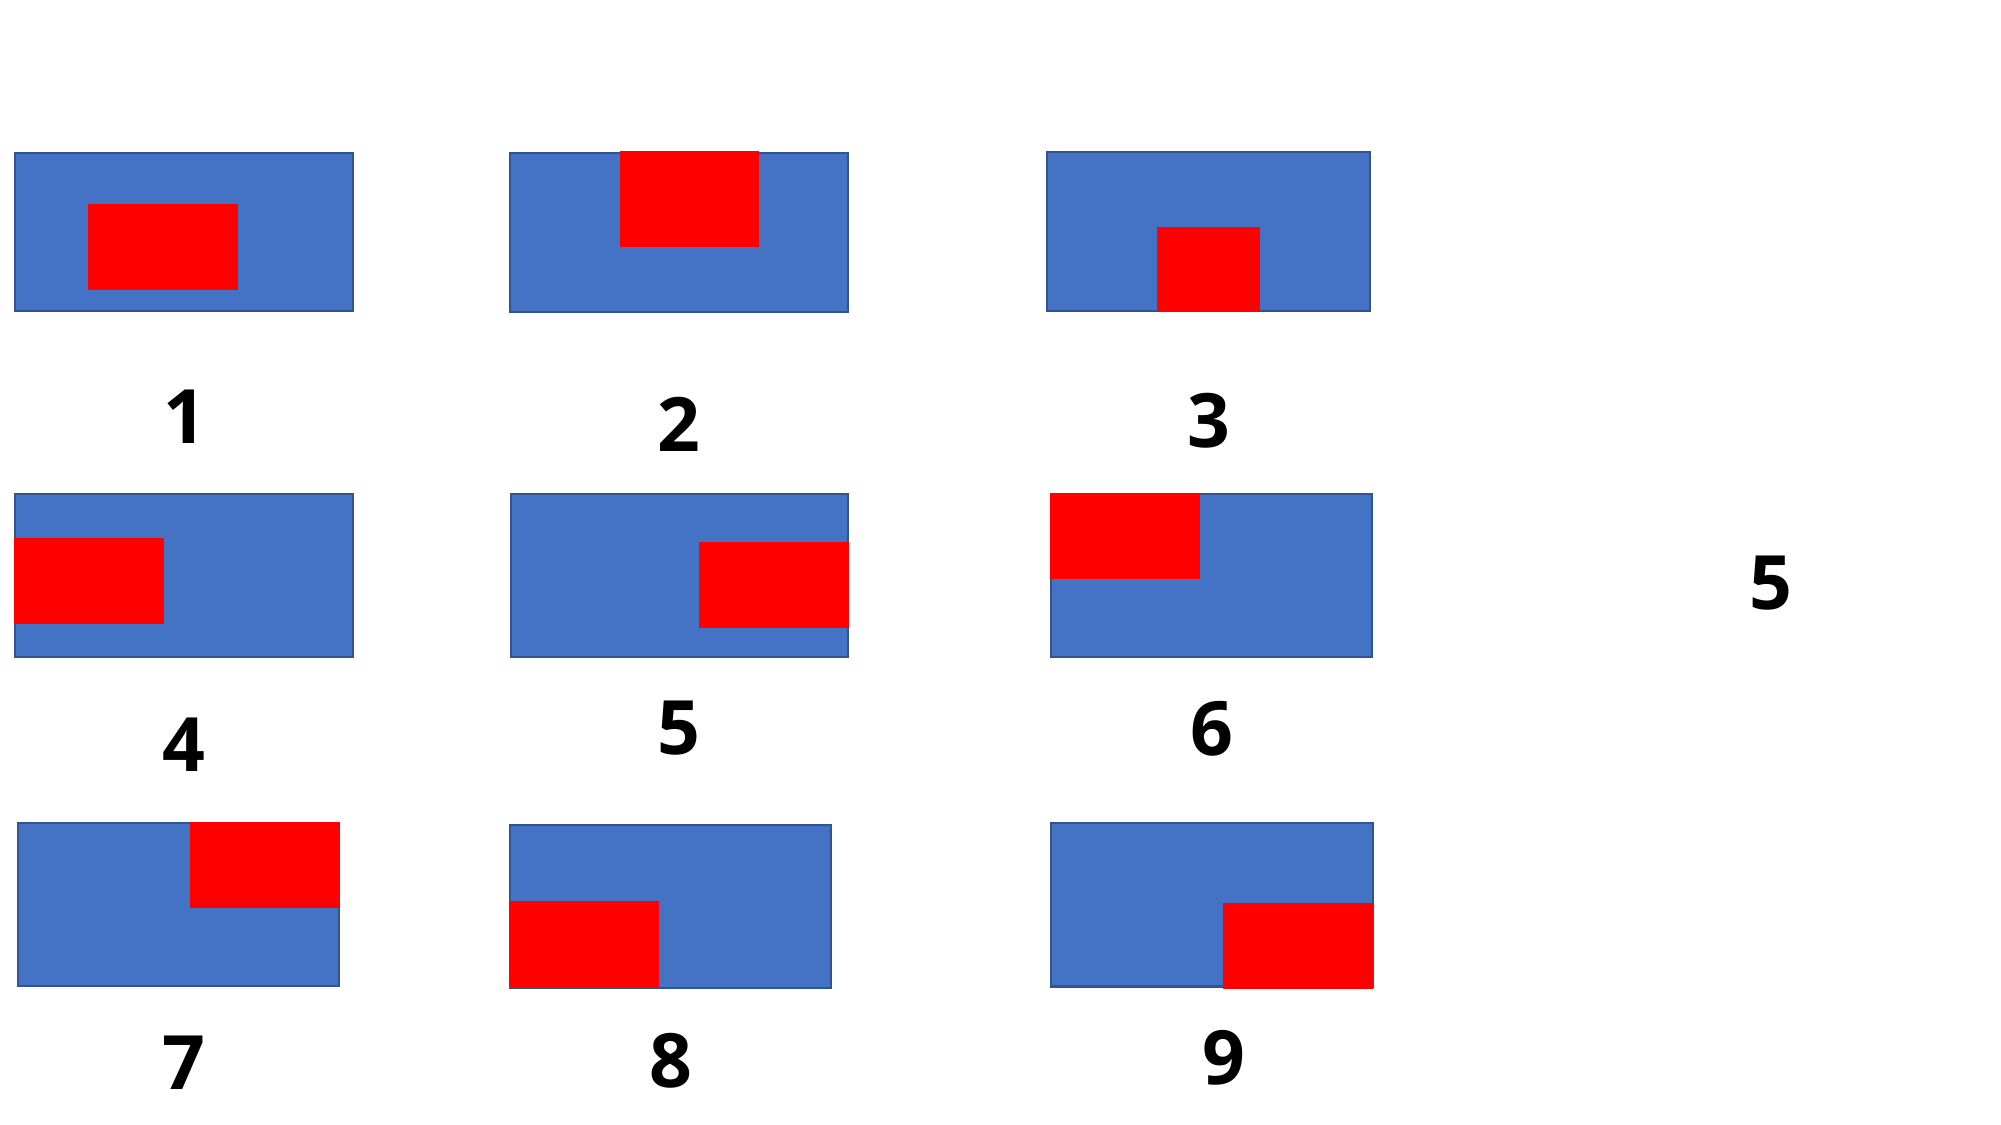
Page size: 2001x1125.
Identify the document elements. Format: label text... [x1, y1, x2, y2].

text_box [14, 493, 354, 658]
text_box [1223, 903, 1373, 989]
text_box [699, 542, 849, 628]
text_box [17, 822, 340, 987]
text_box [190, 822, 340, 908]
text_box [1046, 151, 1371, 312]
text_box [510, 493, 849, 658]
text_box 9 [1150, 1001, 1298, 1107]
text_box [1050, 822, 1374, 988]
text_box [88, 204, 238, 290]
text_box [1050, 493, 1373, 658]
text_box 7 [110, 1007, 258, 1113]
text_box 5 [605, 671, 752, 777]
text_box 6 [1138, 673, 1285, 778]
text_box [1157, 227, 1260, 312]
text_box 1 [112, 361, 259, 467]
text_box [620, 151, 759, 247]
text_box [14, 538, 164, 624]
text_box [509, 824, 832, 989]
text_box 8 [597, 1004, 745, 1110]
text_box 2 [605, 368, 752, 474]
text_box 3 [1135, 365, 1282, 471]
text_box 5 [1697, 527, 1845, 632]
text_box [509, 901, 659, 987]
text_box [1050, 493, 1200, 579]
text_box 4 [110, 688, 258, 794]
text_box [14, 152, 354, 312]
text_box [509, 152, 849, 313]
